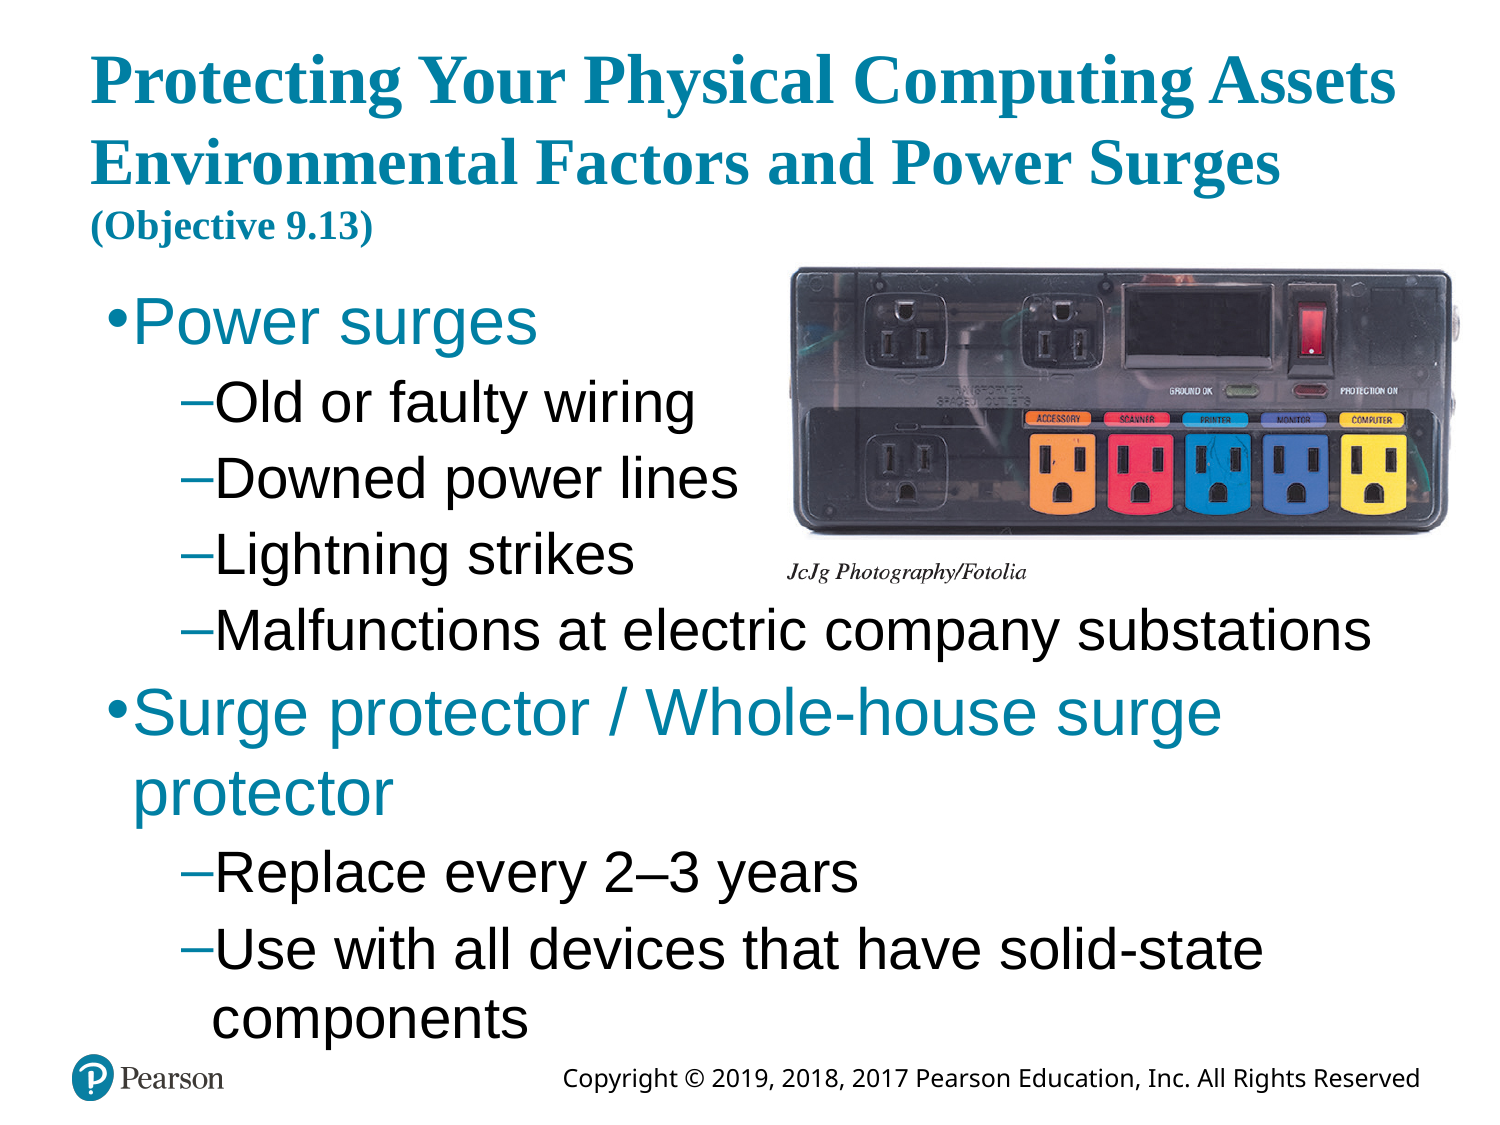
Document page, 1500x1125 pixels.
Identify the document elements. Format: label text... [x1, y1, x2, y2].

picture [787, 262, 1463, 584]
list Power surges Old or faulty wiring Downed power lines Lightning strikes Malfunctions at electric company substations Surge protector / Whole-house surge protector Replace every 2–3 years Use with all devices that have solid-state components [75, 262, 1500, 1125]
title Protecting Your Physical Computing Assets Environmental Factors and Power Surges (Objective 9.13) [75, 0, 1500, 262]
